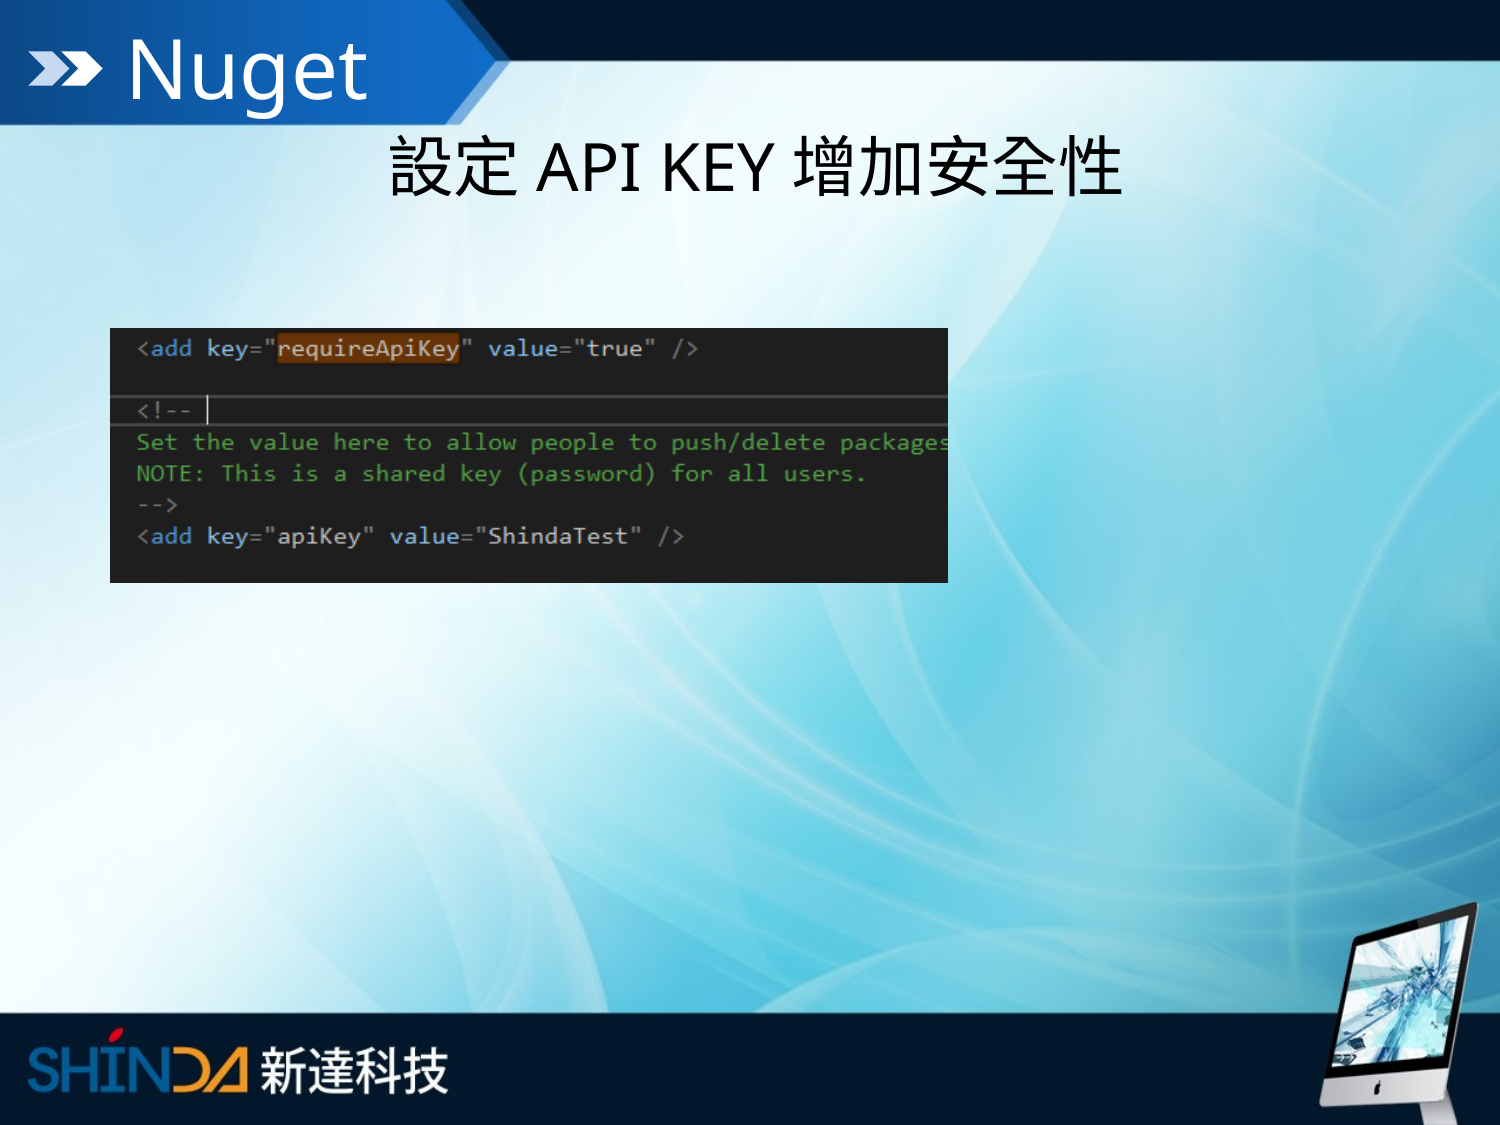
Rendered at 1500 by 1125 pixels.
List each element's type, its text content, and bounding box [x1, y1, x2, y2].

title 設定API KEY增加安全性 [77, 101, 1436, 228]
text_box Nuget [110, 3, 1469, 130]
picture [0, 0, 1500, 1125]
